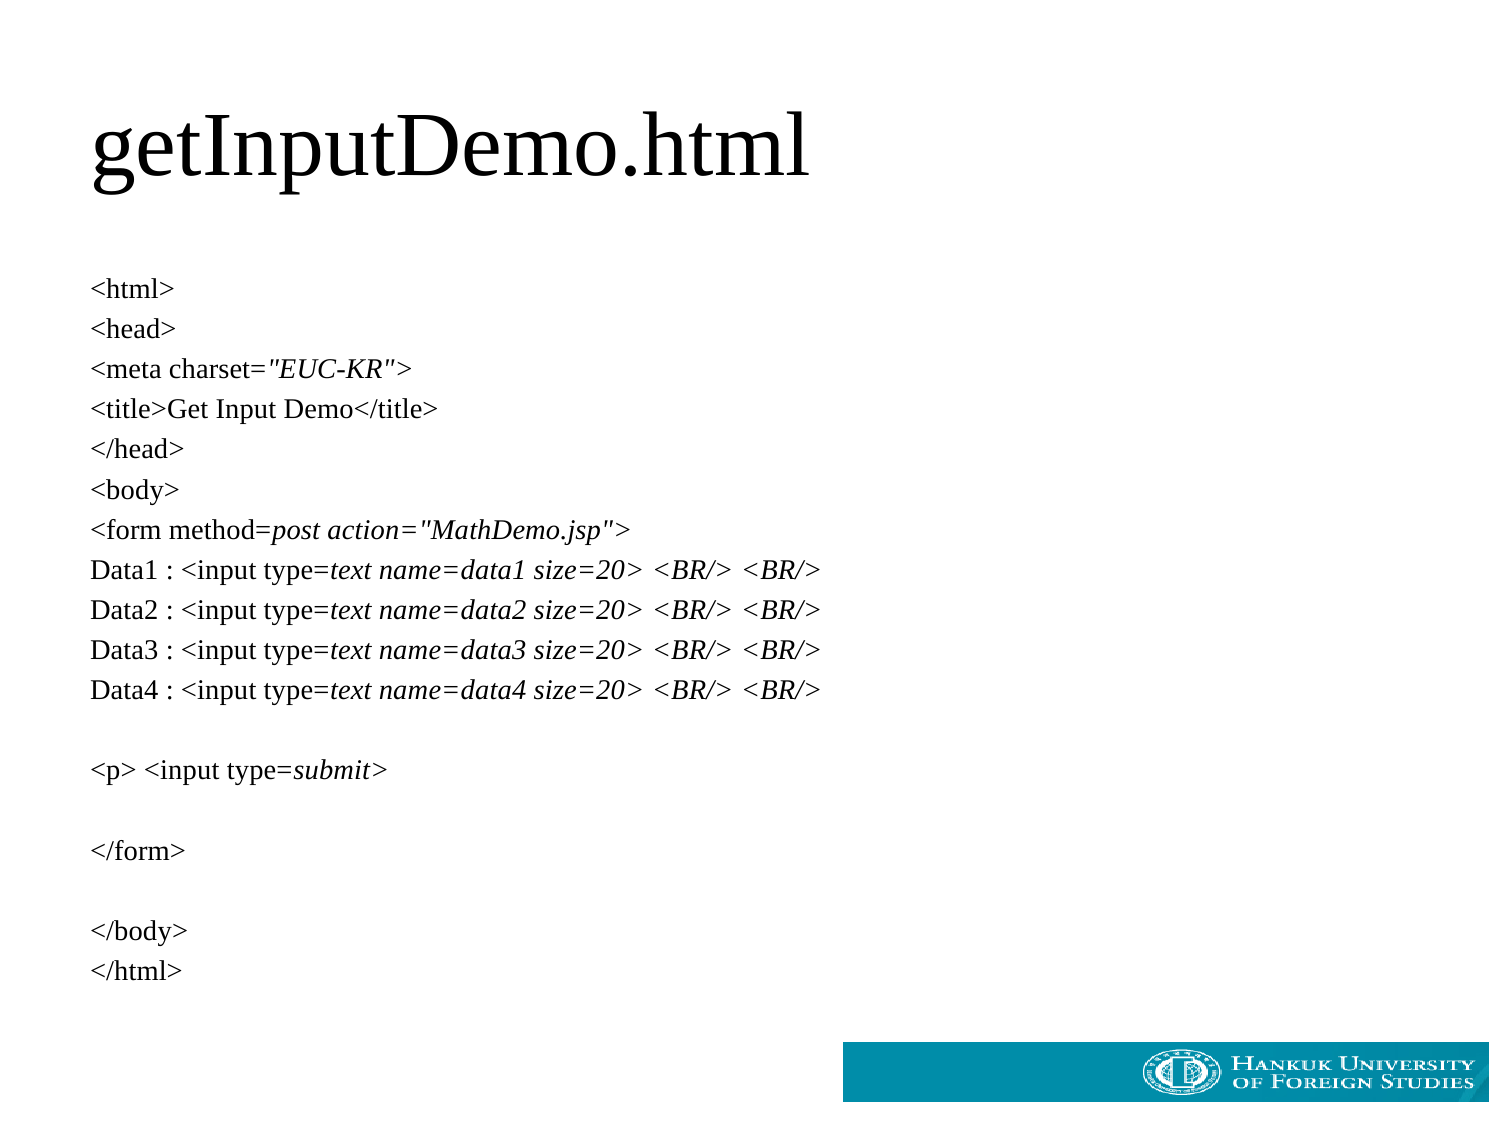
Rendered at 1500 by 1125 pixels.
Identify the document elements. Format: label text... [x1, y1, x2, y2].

title getInputDemo.html [75, 45, 1425, 233]
list <html> <head> <meta charset="EUC-KR"> <title>Get Input Demo</title> </head> <body> <form method=post action="MathDemo.jsp"> Data1 : <input type=text name=data1 size=20> <BR/> <BR/> Data2 : <input type=text name=data2 size=20> <BR/> <BR/> Data3 : <input type=text name=data3 size=20> <BR/> <BR/> Data4 : <input type=text name=data4 size=20> <BR/> <BR/> <p> <input type=submit> </form> </body> </html> [75, 262, 1425, 1005]
picture [843, 1042, 1489, 1102]
